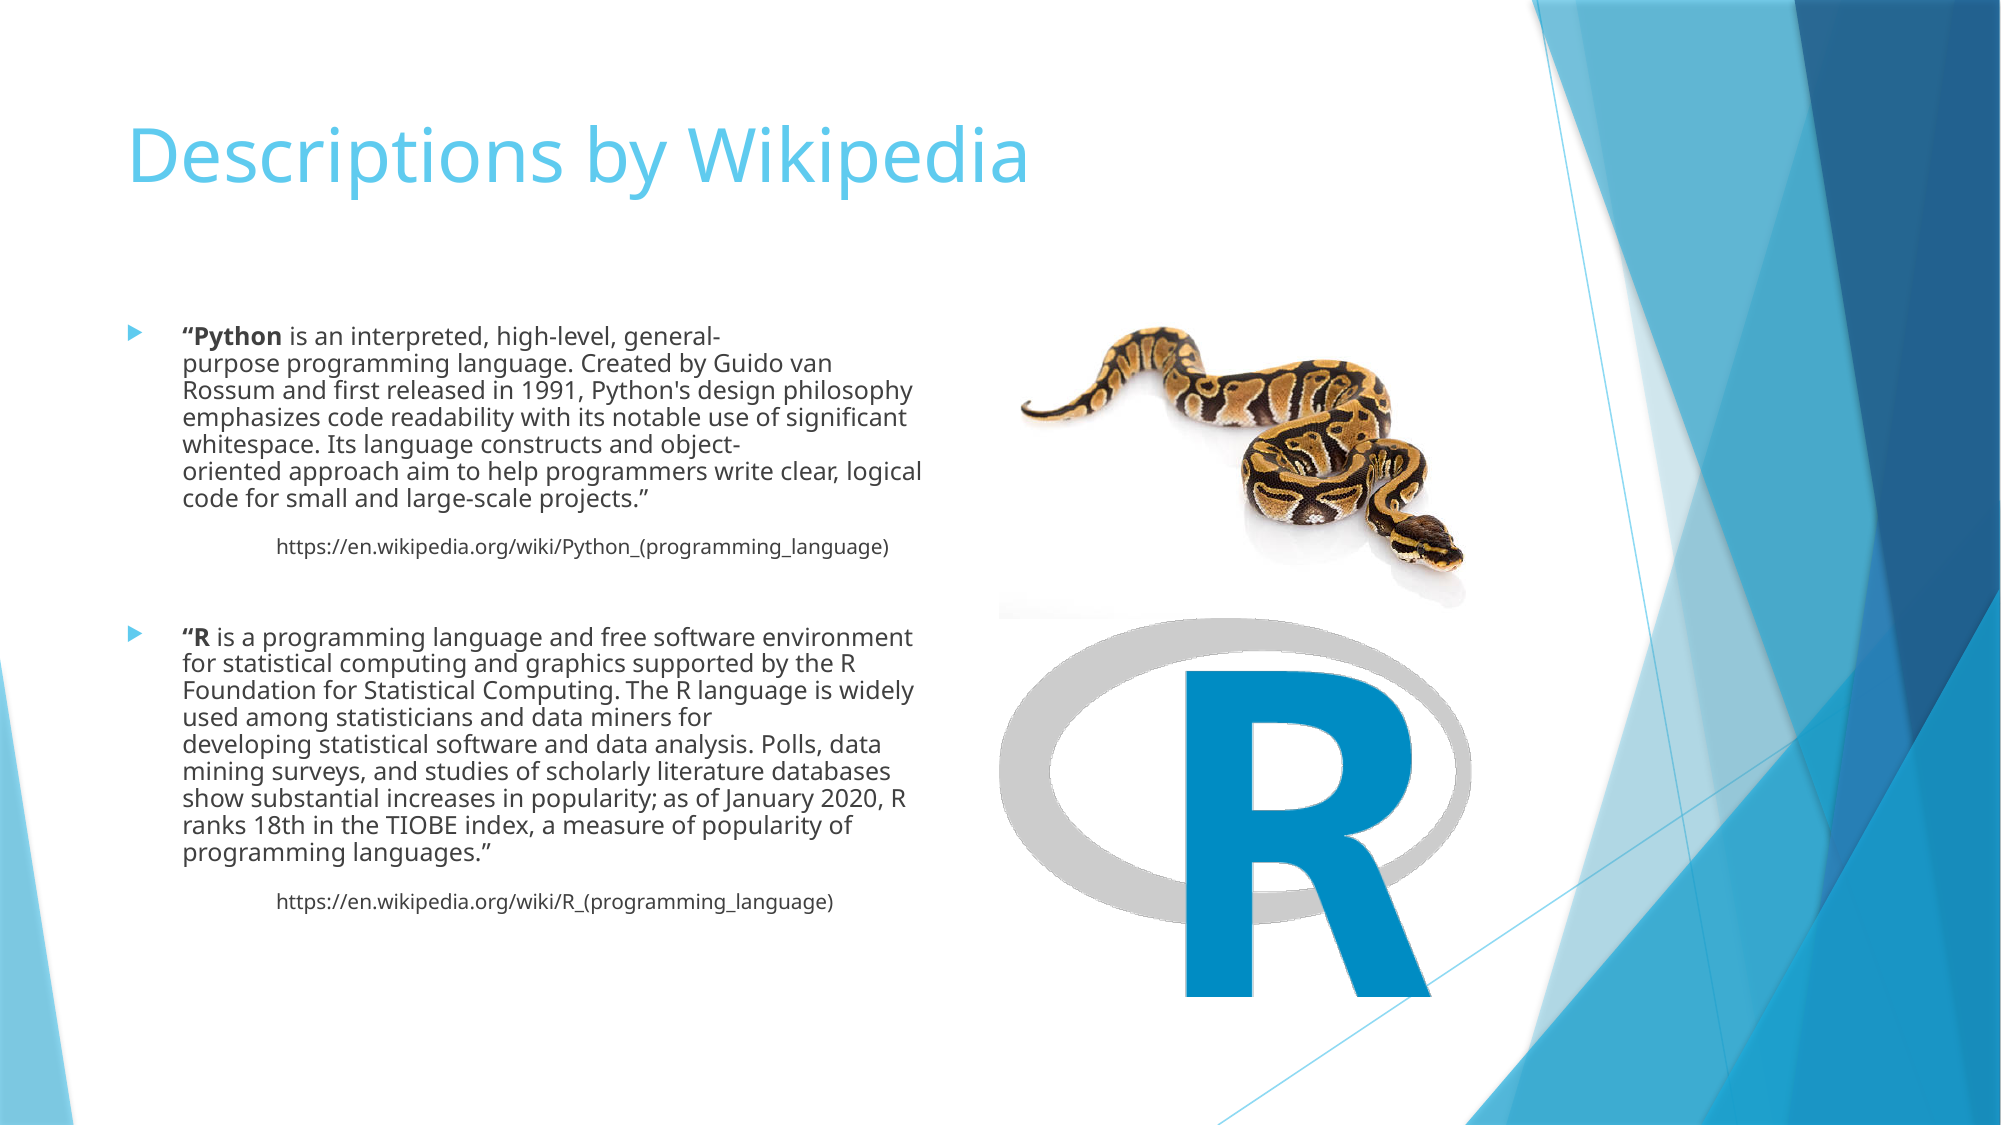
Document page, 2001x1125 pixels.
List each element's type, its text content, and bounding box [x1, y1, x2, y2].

picture [1252, 863, 1357, 998]
picture [999, 273, 1517, 998]
title Descriptions by Wikipedia [111, 99, 1522, 317]
picture [1252, 723, 1343, 810]
list “Python is an interpreted, high-level, general-purpose programming language. Created by Guido van Rossum and first released in 1991, Python's design philosophy emphasizes code readability with its notable use of significant whitespace. Its language constructs and object-oriented approach aim to help programmers write clear, logical code for small and large-scale projects.” https://en.wikipedia.org/wiki/Python_(programming_language) “R is a programming language and free software environment for statistical computing and graphics supported by the R Foundation for Statistical Computing. The R language is widely used among statisticians and data miners for developing statistical software and data analysis. Polls, data mining surveys, and studies of scholarly literature databases show substantial increases in popularity; as of January 2020, R ranks 18th in the TIOBE index, a measure of popularity of programming languages.” https://en.wikipedia.org/wiki/R_(programming_language) [111, 316, 968, 962]
